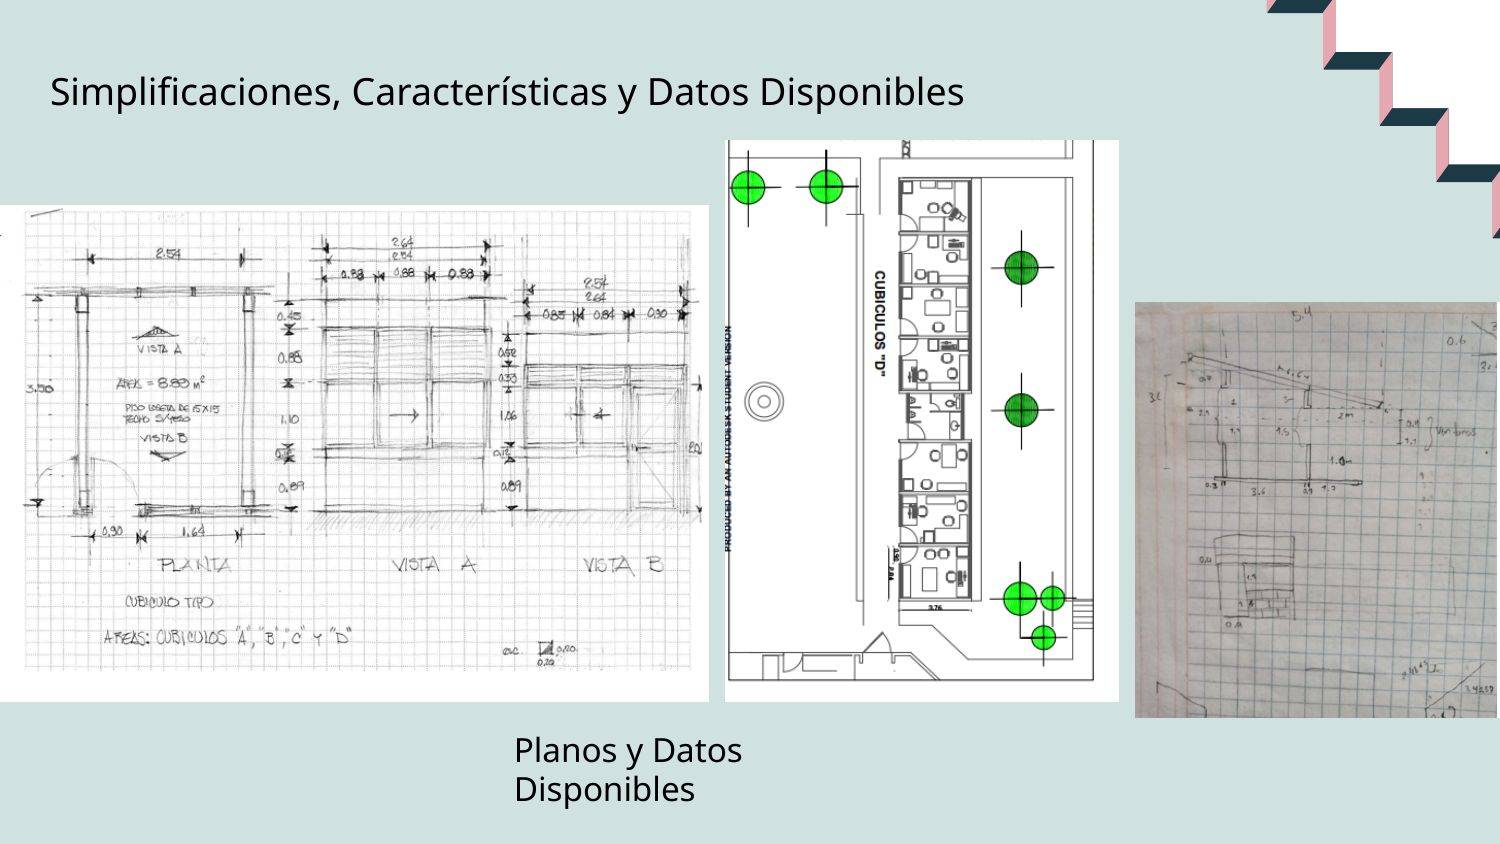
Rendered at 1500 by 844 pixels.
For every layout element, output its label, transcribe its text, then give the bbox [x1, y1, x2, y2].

picture [1135, 302, 1500, 719]
picture [725, 140, 1120, 703]
picture [0, 205, 709, 703]
text_box Simplificaciones, Características y Datos Disponibles [34, 52, 1001, 128]
text_box Planos y Datos Disponibles [498, 713, 948, 824]
